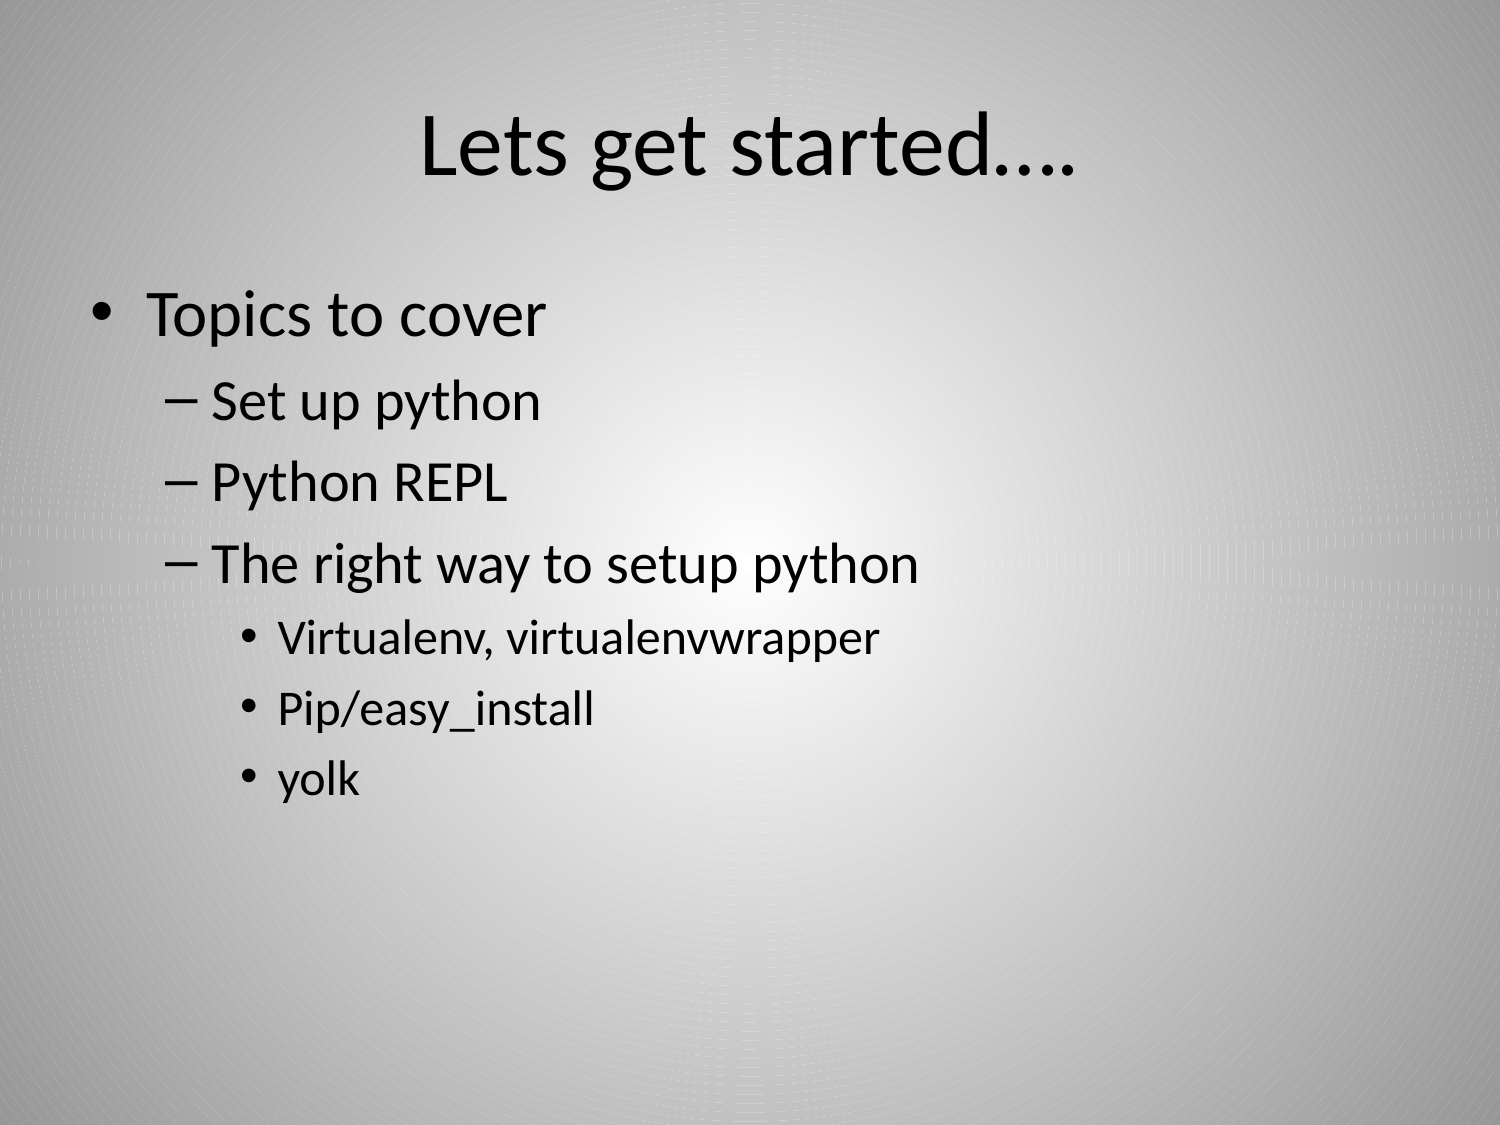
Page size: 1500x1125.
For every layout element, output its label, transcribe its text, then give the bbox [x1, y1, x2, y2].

list Topics to cover Set up python Python REPL The right way to setup python Virtualenv, virtualenvwrapper Pip/easy_install yolk [75, 262, 1425, 1005]
title Lets get started…. [75, 45, 1425, 233]
